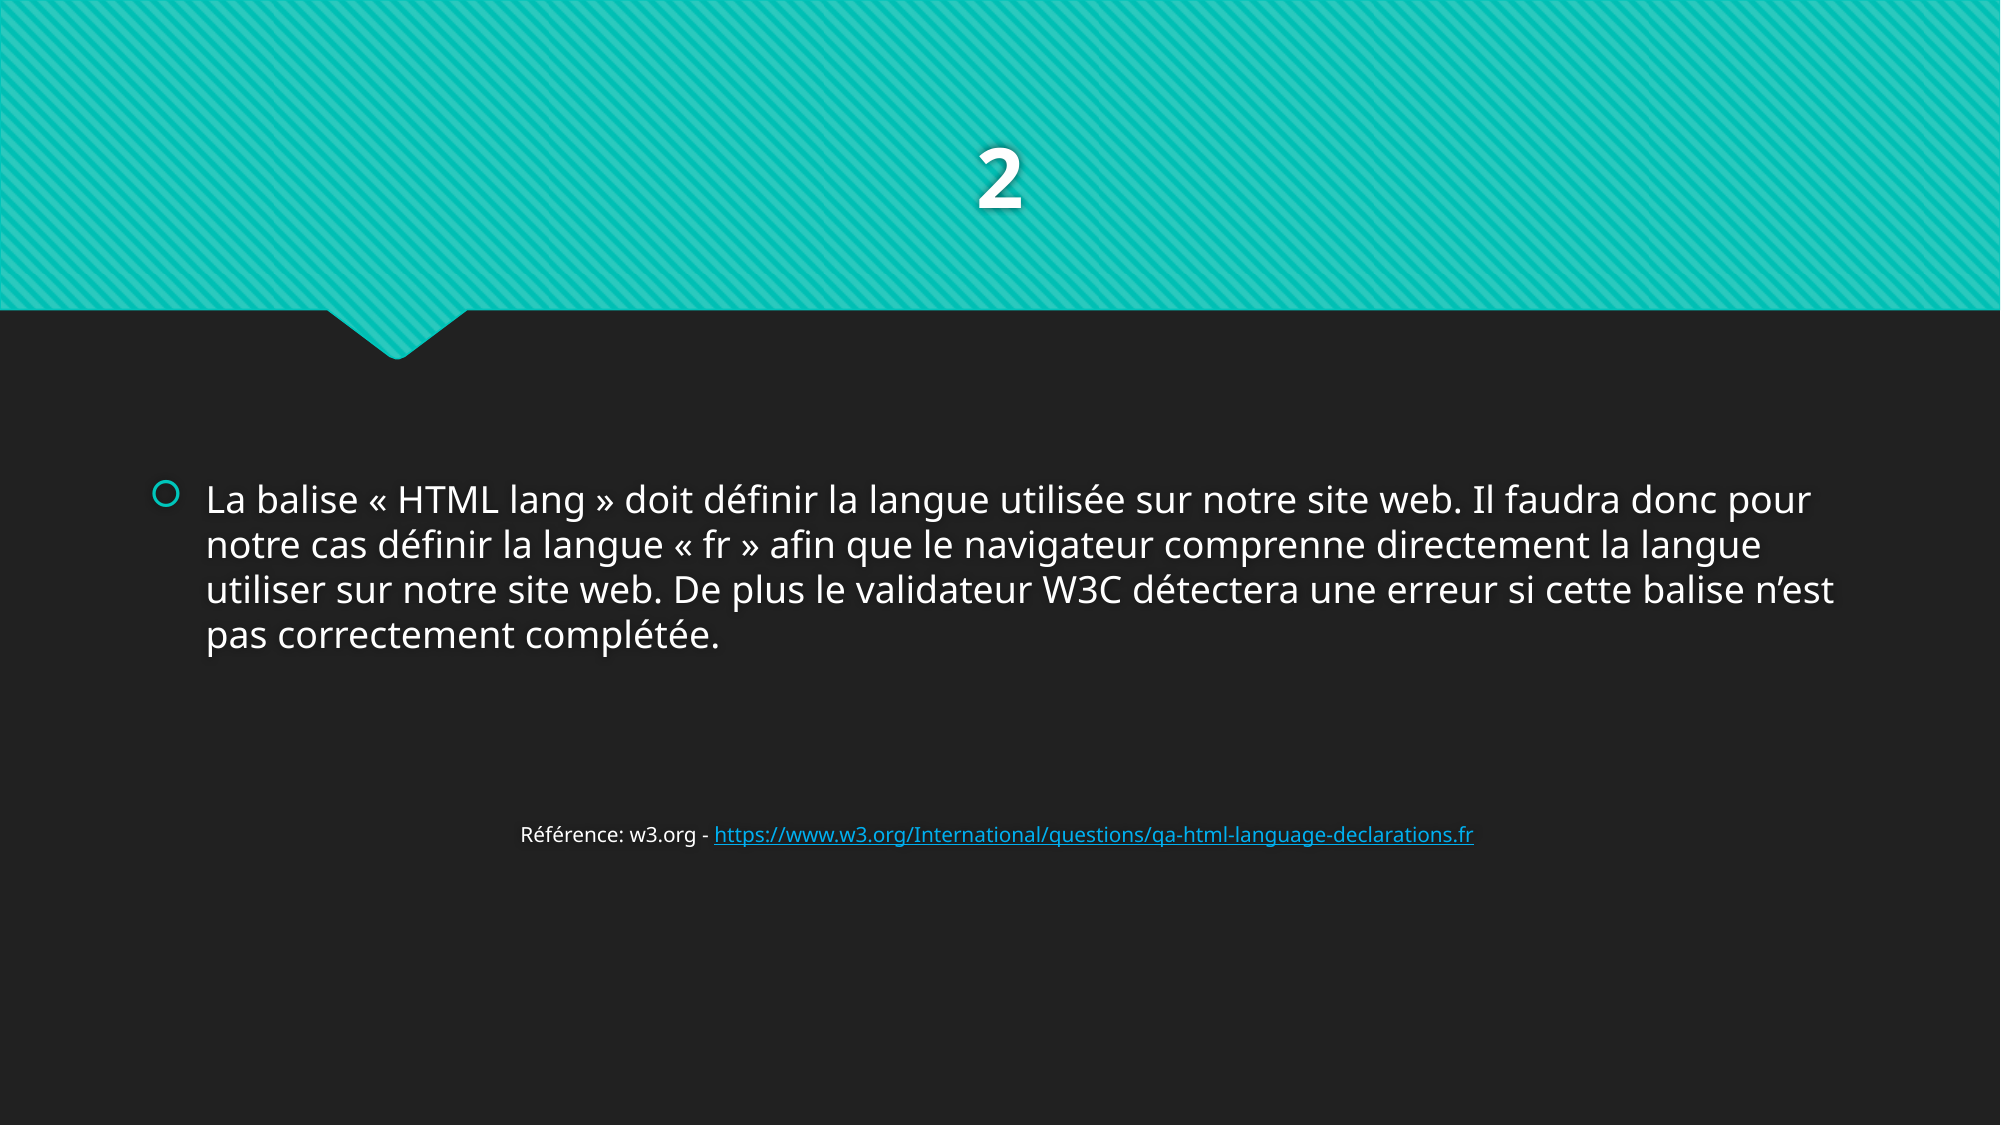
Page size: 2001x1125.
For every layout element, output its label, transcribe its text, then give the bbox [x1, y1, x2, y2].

title 2 [132, 73, 1868, 233]
list La balise « HTML lang » doit définir la langue utilisée sur notre site web. Il faudra donc pour notre cas définir la langue « fr » afin que le navigateur comprenne directement la langue utiliser sur notre site web. De plus le validateur W3C détectera une erreur si cette balise n’est pas correctement complétée. Référence: w3.org - https://www.w3.org/International/questions/qa-html-language-declarations.fr [134, 364, 1866, 962]
